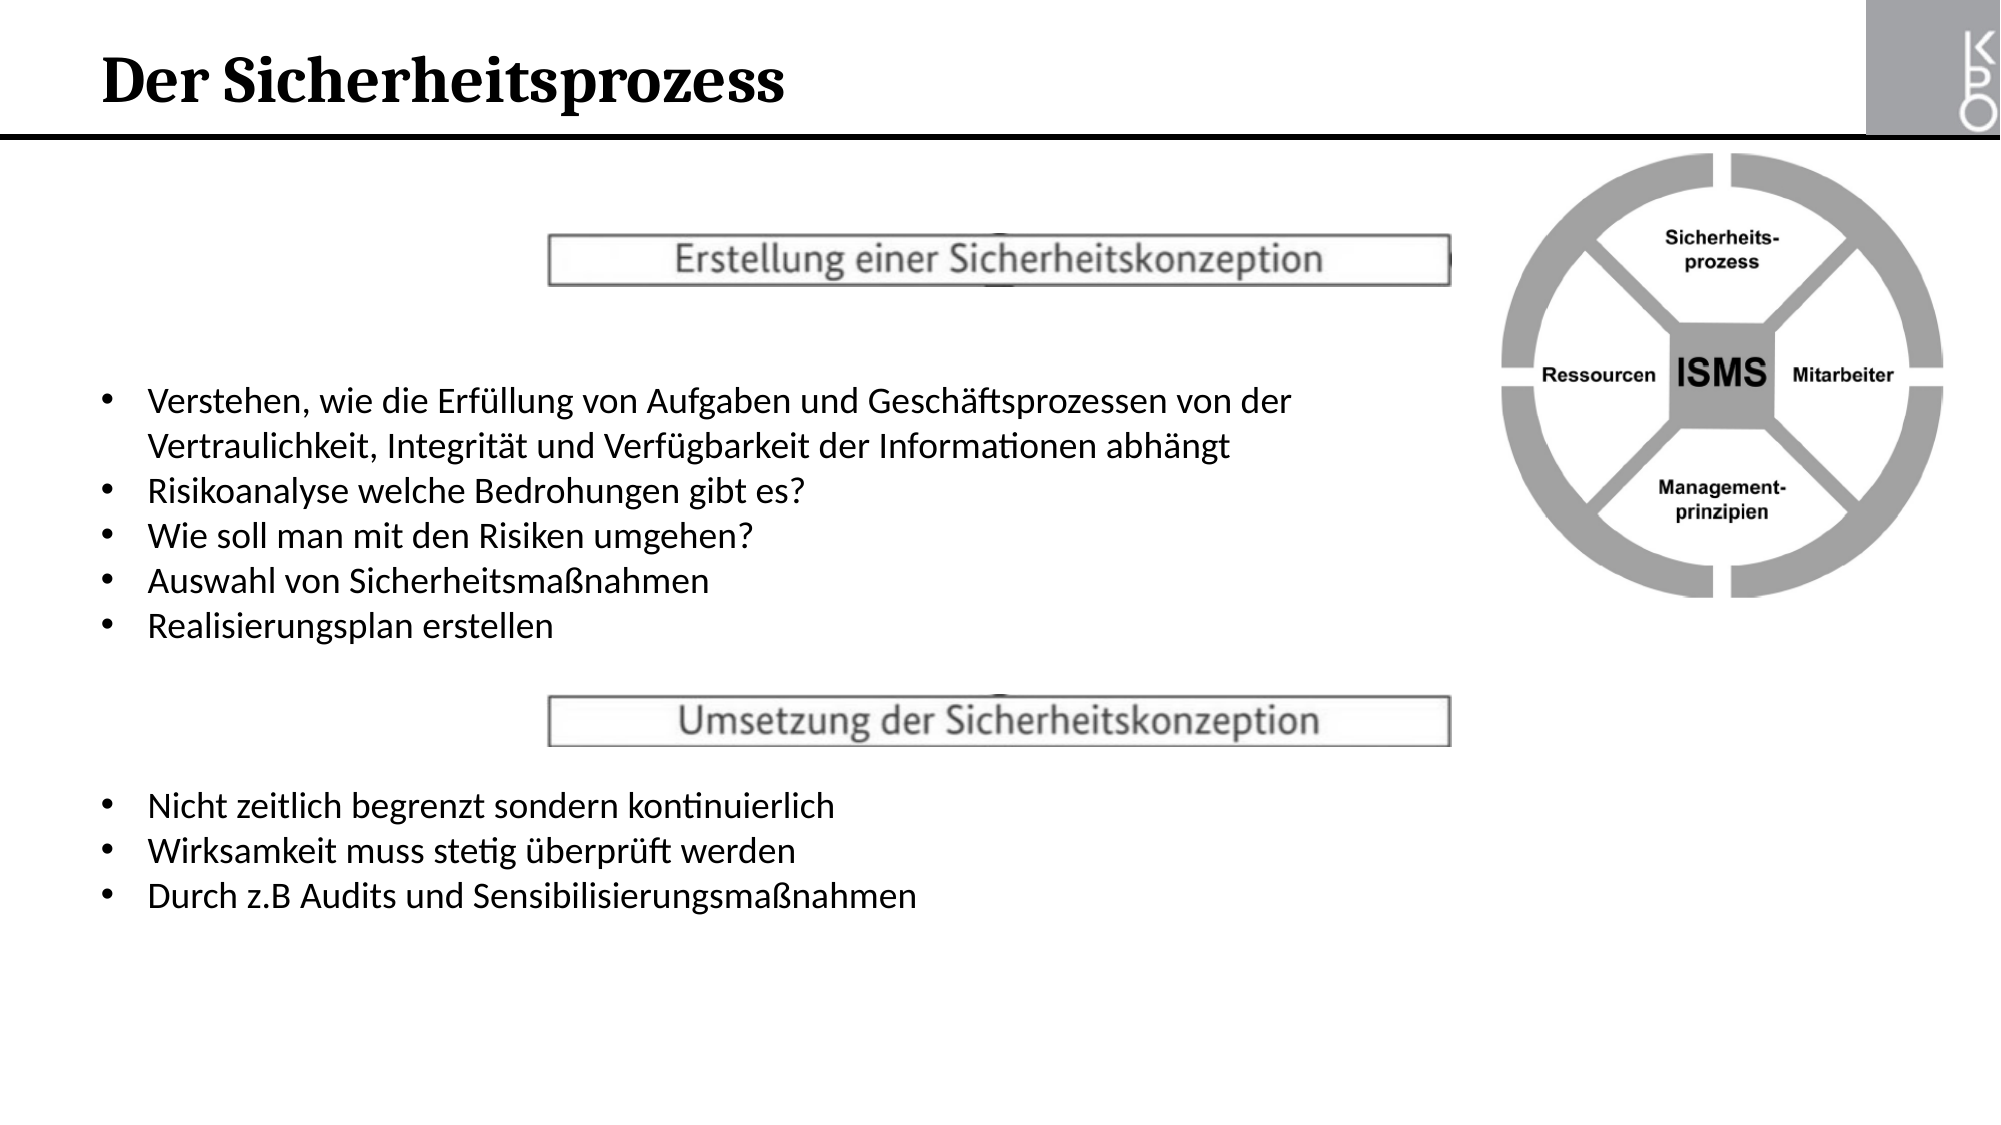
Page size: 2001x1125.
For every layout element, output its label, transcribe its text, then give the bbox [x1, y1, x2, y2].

text_box Verstehen, wie die Erfüllung von Aufgaben und Geschäftsprozessen von der Vertraulichkeit, Integrität und Verfügbarkeit der Informationen abhängt Risikoanalyse welche Bedrohungen gibt es? Wie soll man mit den Risiken umgehen? Auswahl von Sicherheitsmaßnahmen Realisierungsplan erstellen Nicht zeitlich begrenzt sondern kontinuierlich Wirksamkeit muss stetig überprüft werden Durch z.B Audits und Sensibilisierungsmaßnahmen [85, 233, 1393, 969]
picture [546, 143, 2000, 605]
picture [546, 693, 1453, 747]
text_box Der Sicherheitsprozess [86, 28, 803, 124]
picture [1866, 0, 2000, 135]
